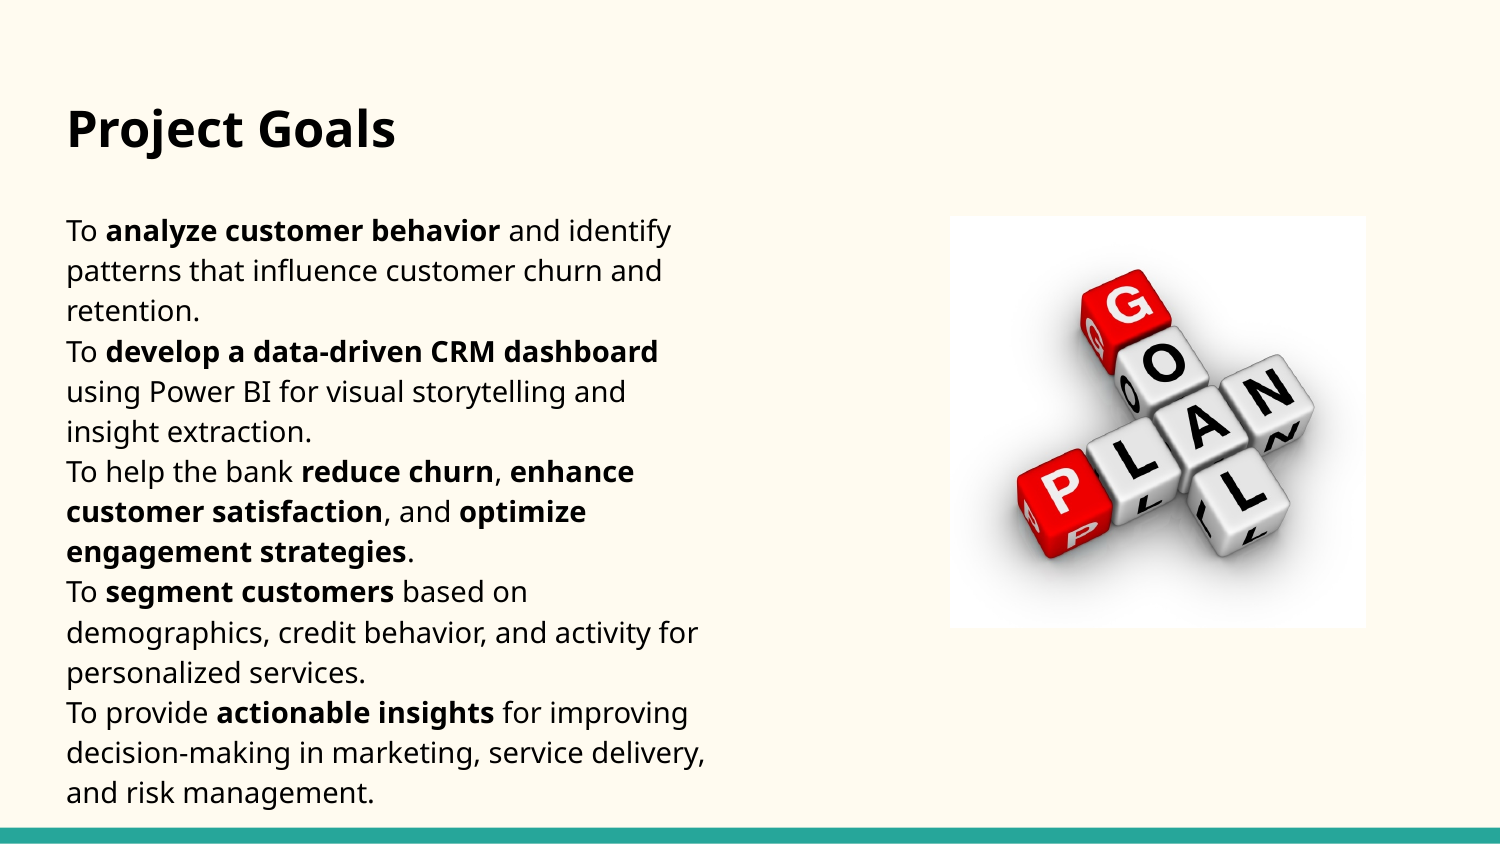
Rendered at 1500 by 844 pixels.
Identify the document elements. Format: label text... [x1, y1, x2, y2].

picture [949, 216, 1366, 628]
title Project Goals [51, 72, 1449, 174]
list To analyze customer behavior and identify patterns that influence customer churn and retention. To develop a data-driven CRM dashboard using Power BI for visual storytelling and insight extraction. To help the bank reduce churn, enhance customer satisfaction, and optimize engagement strategies. To segment customers based on demographics, credit behavior, and activity for personalized services. To provide actionable insights for improving decision-making in marketing, service delivery, and risk management. [51, 192, 736, 750]
